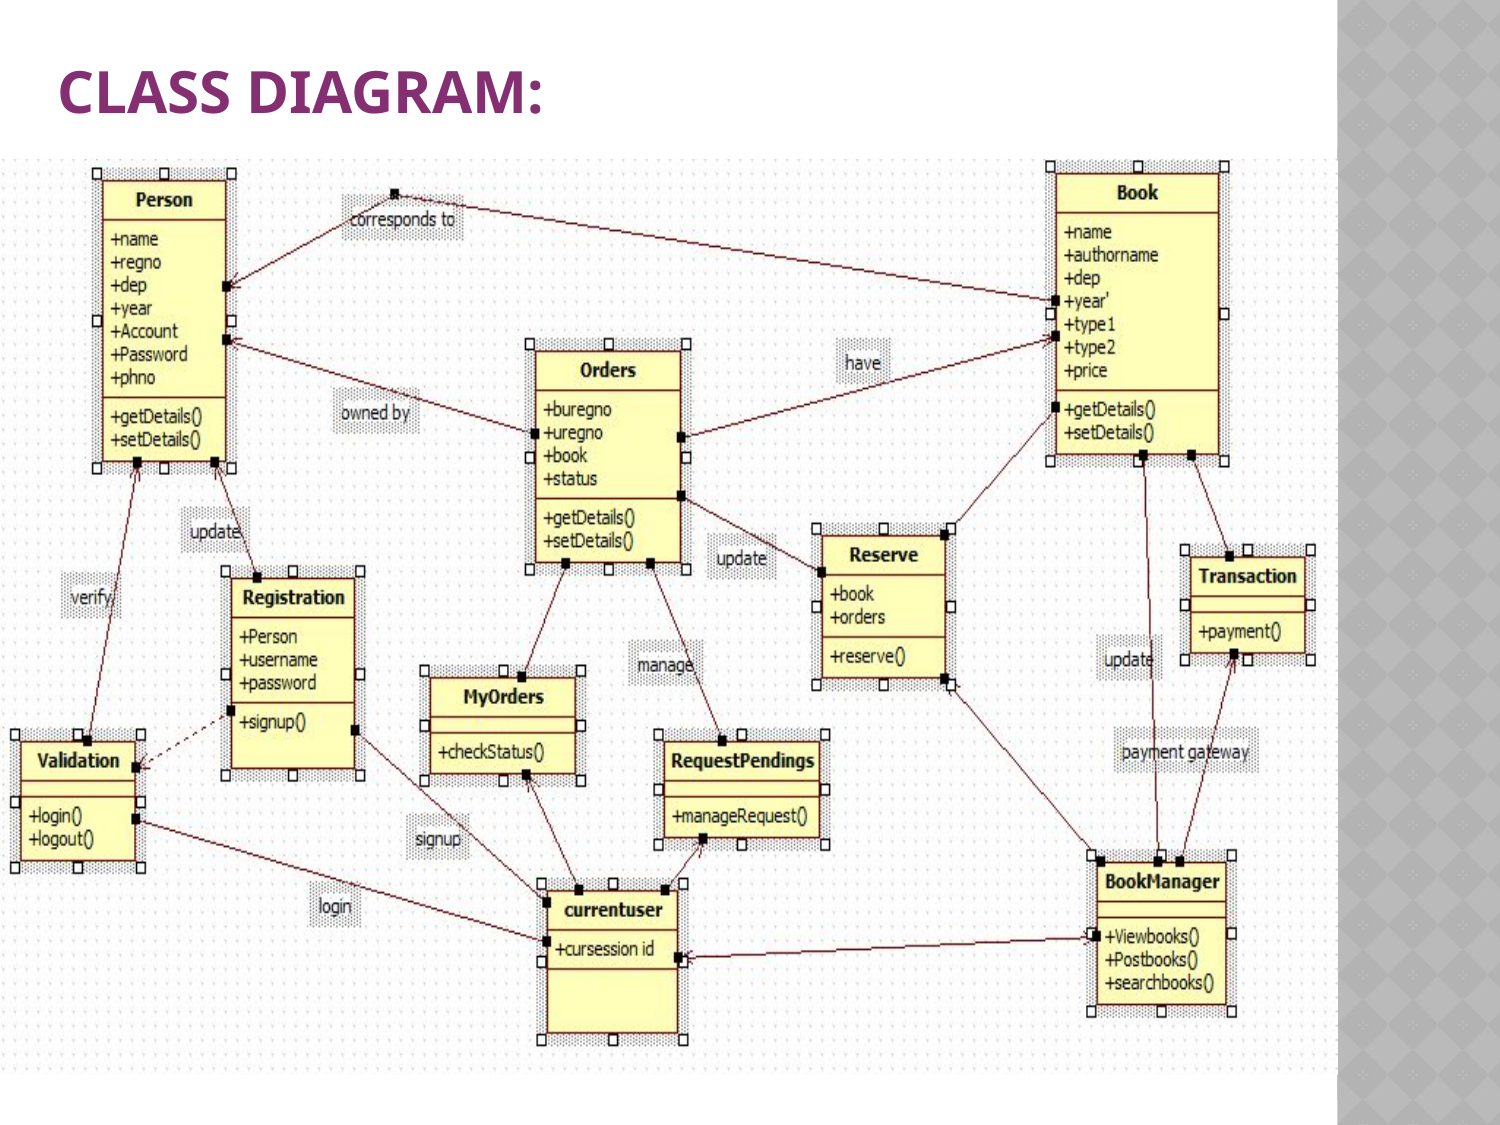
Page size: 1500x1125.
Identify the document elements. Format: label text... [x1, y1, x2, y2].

picture [0, 158, 1338, 1076]
title Class Diagram: [50, 47, 1238, 125]
